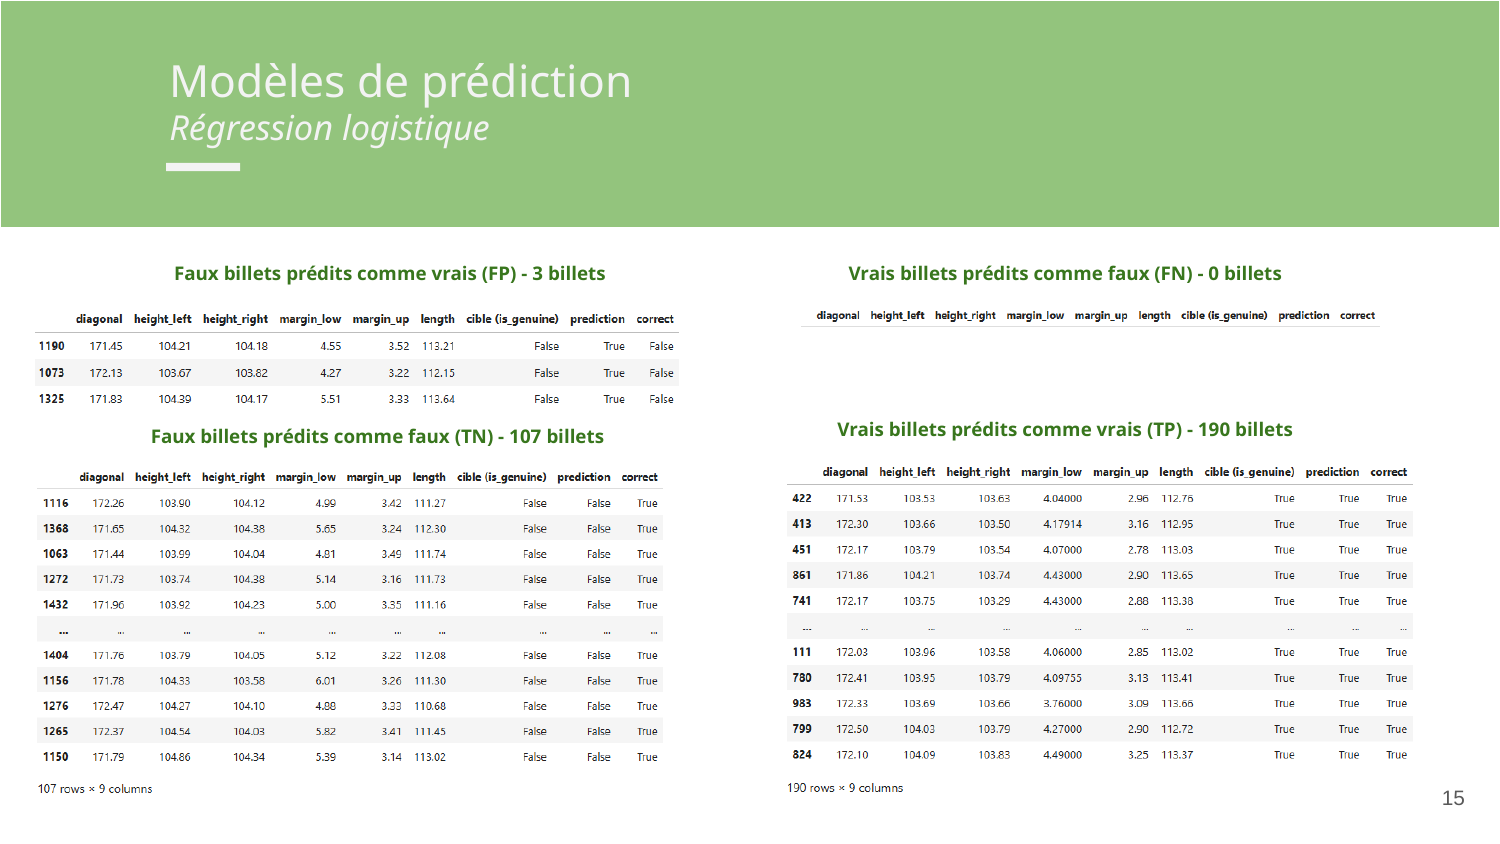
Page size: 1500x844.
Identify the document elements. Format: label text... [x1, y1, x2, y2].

picture [783, 460, 1421, 794]
text_box Faux billets prédits comme vrais (FP) - 3 billets [102, 252, 678, 296]
slide_number ‹#› [1389, 764, 1480, 830]
text_box [0, 0, 1500, 228]
picture [37, 467, 672, 794]
text_box [166, 162, 241, 172]
picture [797, 299, 1382, 341]
picture [35, 304, 686, 416]
text_box Vrais billets prédits comme faux (FN) - 0 billets [777, 252, 1353, 296]
text_box Faux billets prédits comme faux (TN) - 107 billets [89, 424, 665, 459]
text_box Modèles de prédiction Régression logistique [154, 38, 1500, 163]
text_box Vrais billets prédits comme vrais (TP) - 190 billets [777, 408, 1353, 452]
